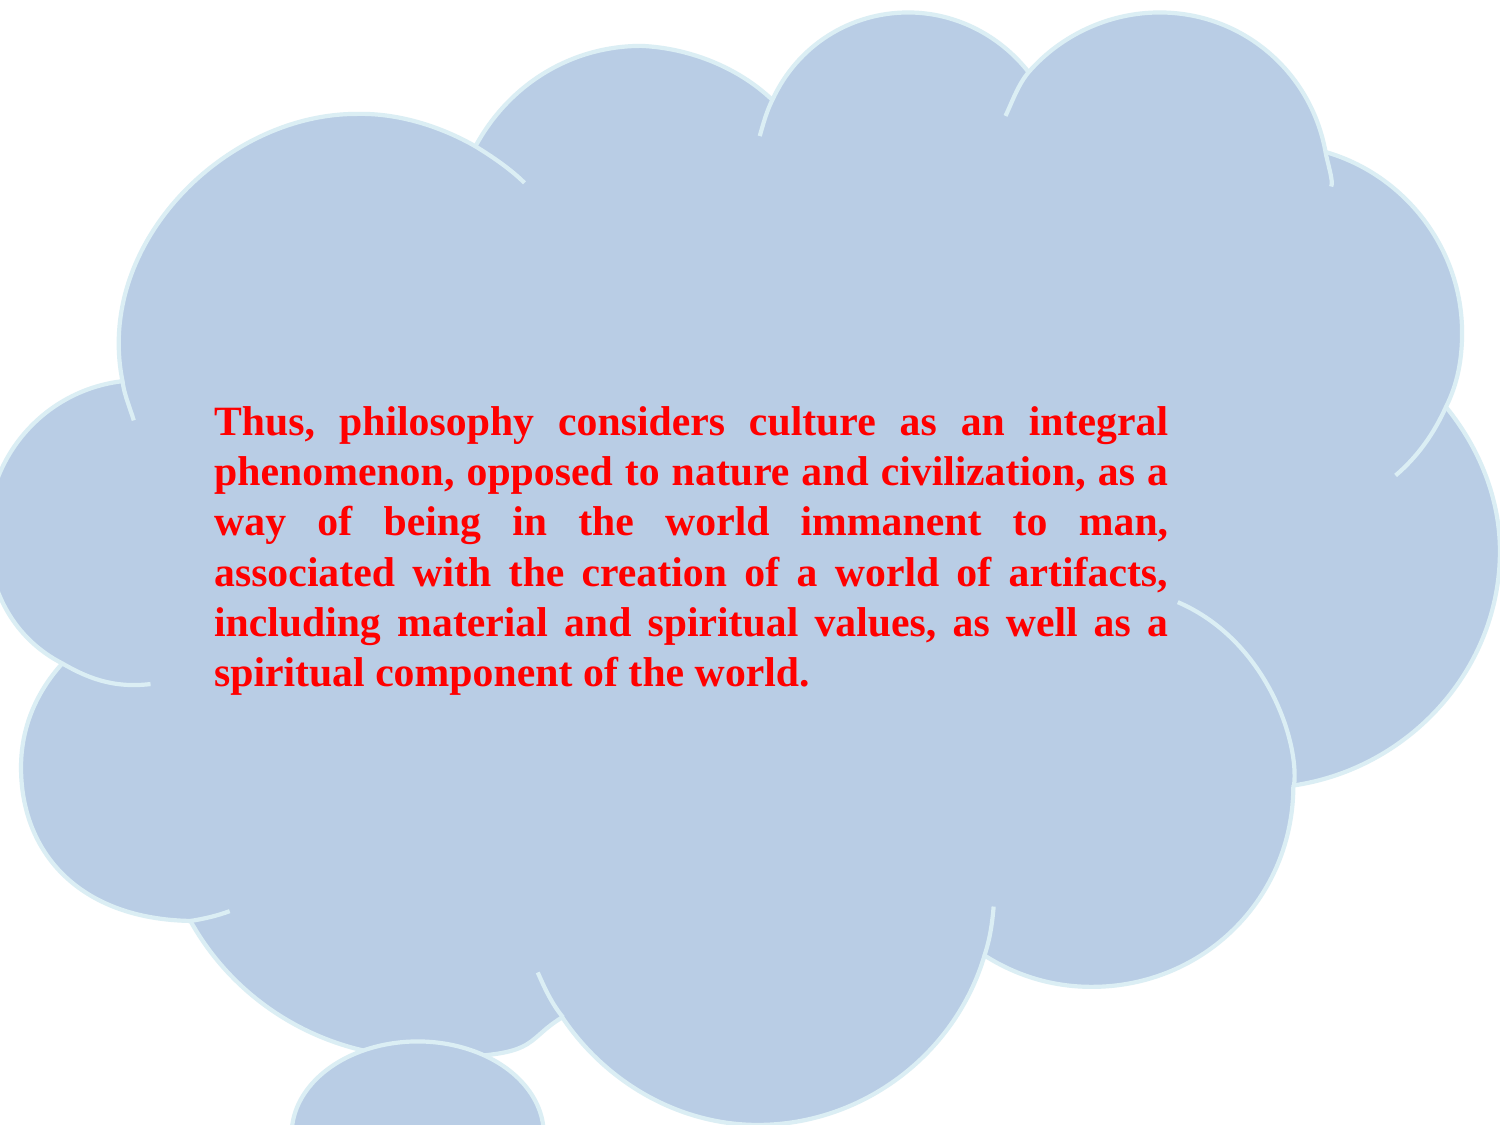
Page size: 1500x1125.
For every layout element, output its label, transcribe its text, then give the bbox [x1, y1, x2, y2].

text_box Thus, philosophy considers culture as an integral phenomenon, opposed to nature and civilization, as a way of being in the world immanent to man, associated with the creation of a world of artifacts, including material and spiritual values, as well as a spiritual component of the world. [0, 12, 1500, 1125]
